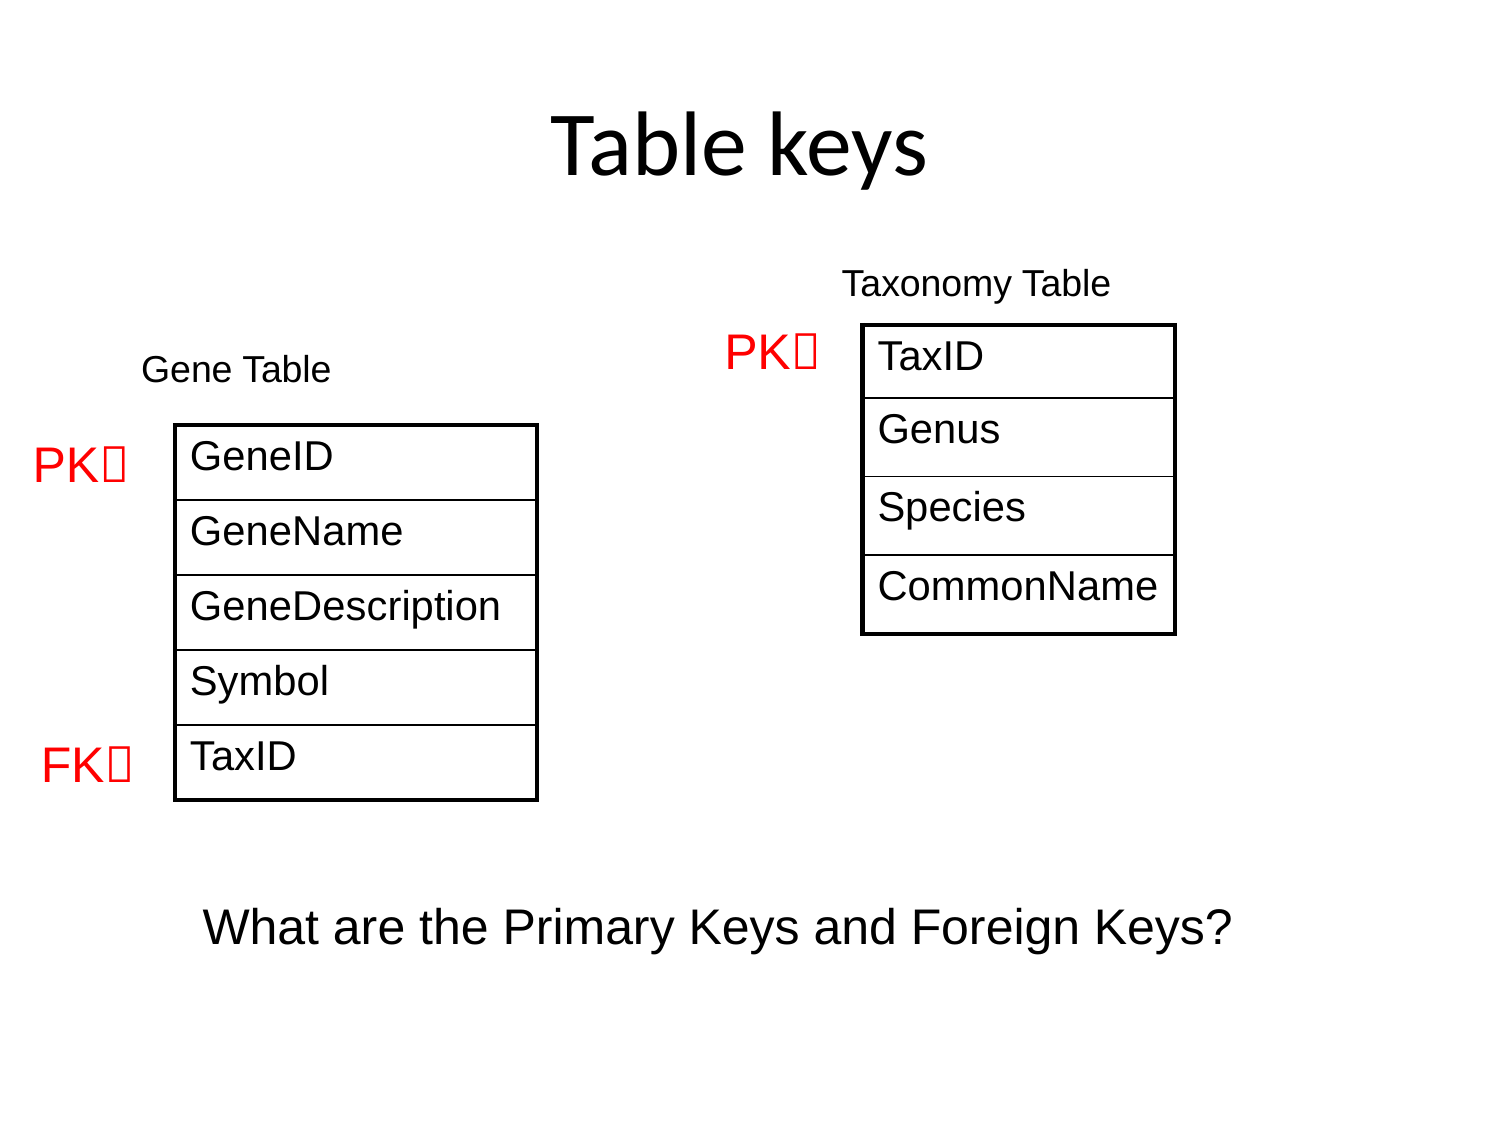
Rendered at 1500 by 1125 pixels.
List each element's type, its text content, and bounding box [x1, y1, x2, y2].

text_box Taxonomy Table [826, 251, 1127, 312]
table_header TaxID [865, 327, 1173, 397]
table_cell Species [865, 477, 1173, 554]
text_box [8, 312, 846, 801]
table_cell CommonName [865, 556, 1173, 632]
title Table keys [75, 45, 1425, 233]
text_box What are the Primary Keys and Foreign Keys? [187, 887, 1249, 963]
table_cell Genus [865, 399, 1173, 476]
